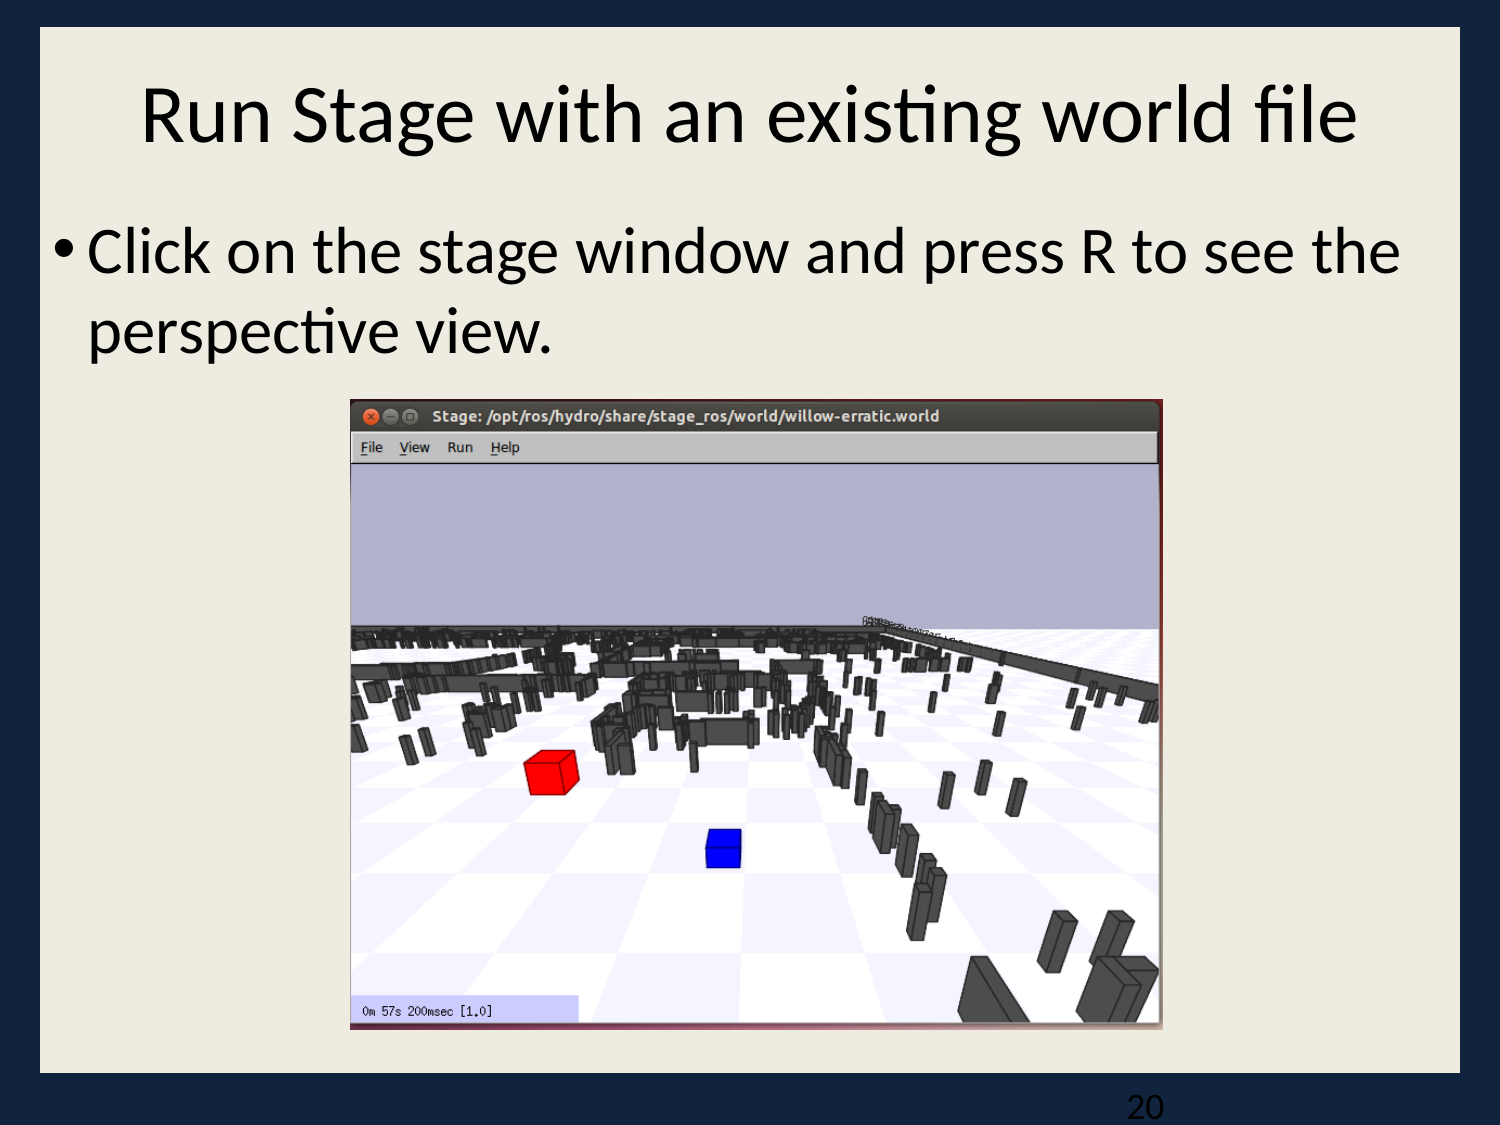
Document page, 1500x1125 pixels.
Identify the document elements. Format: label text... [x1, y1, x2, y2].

text_box Run Stage with an existing world file [37, 31, 1463, 188]
text_box <number> [1111, 1074, 1462, 1125]
picture [349, 399, 1163, 1030]
text_box Click on the stage window and press R to see the perspective view. [37, 199, 1463, 1079]
